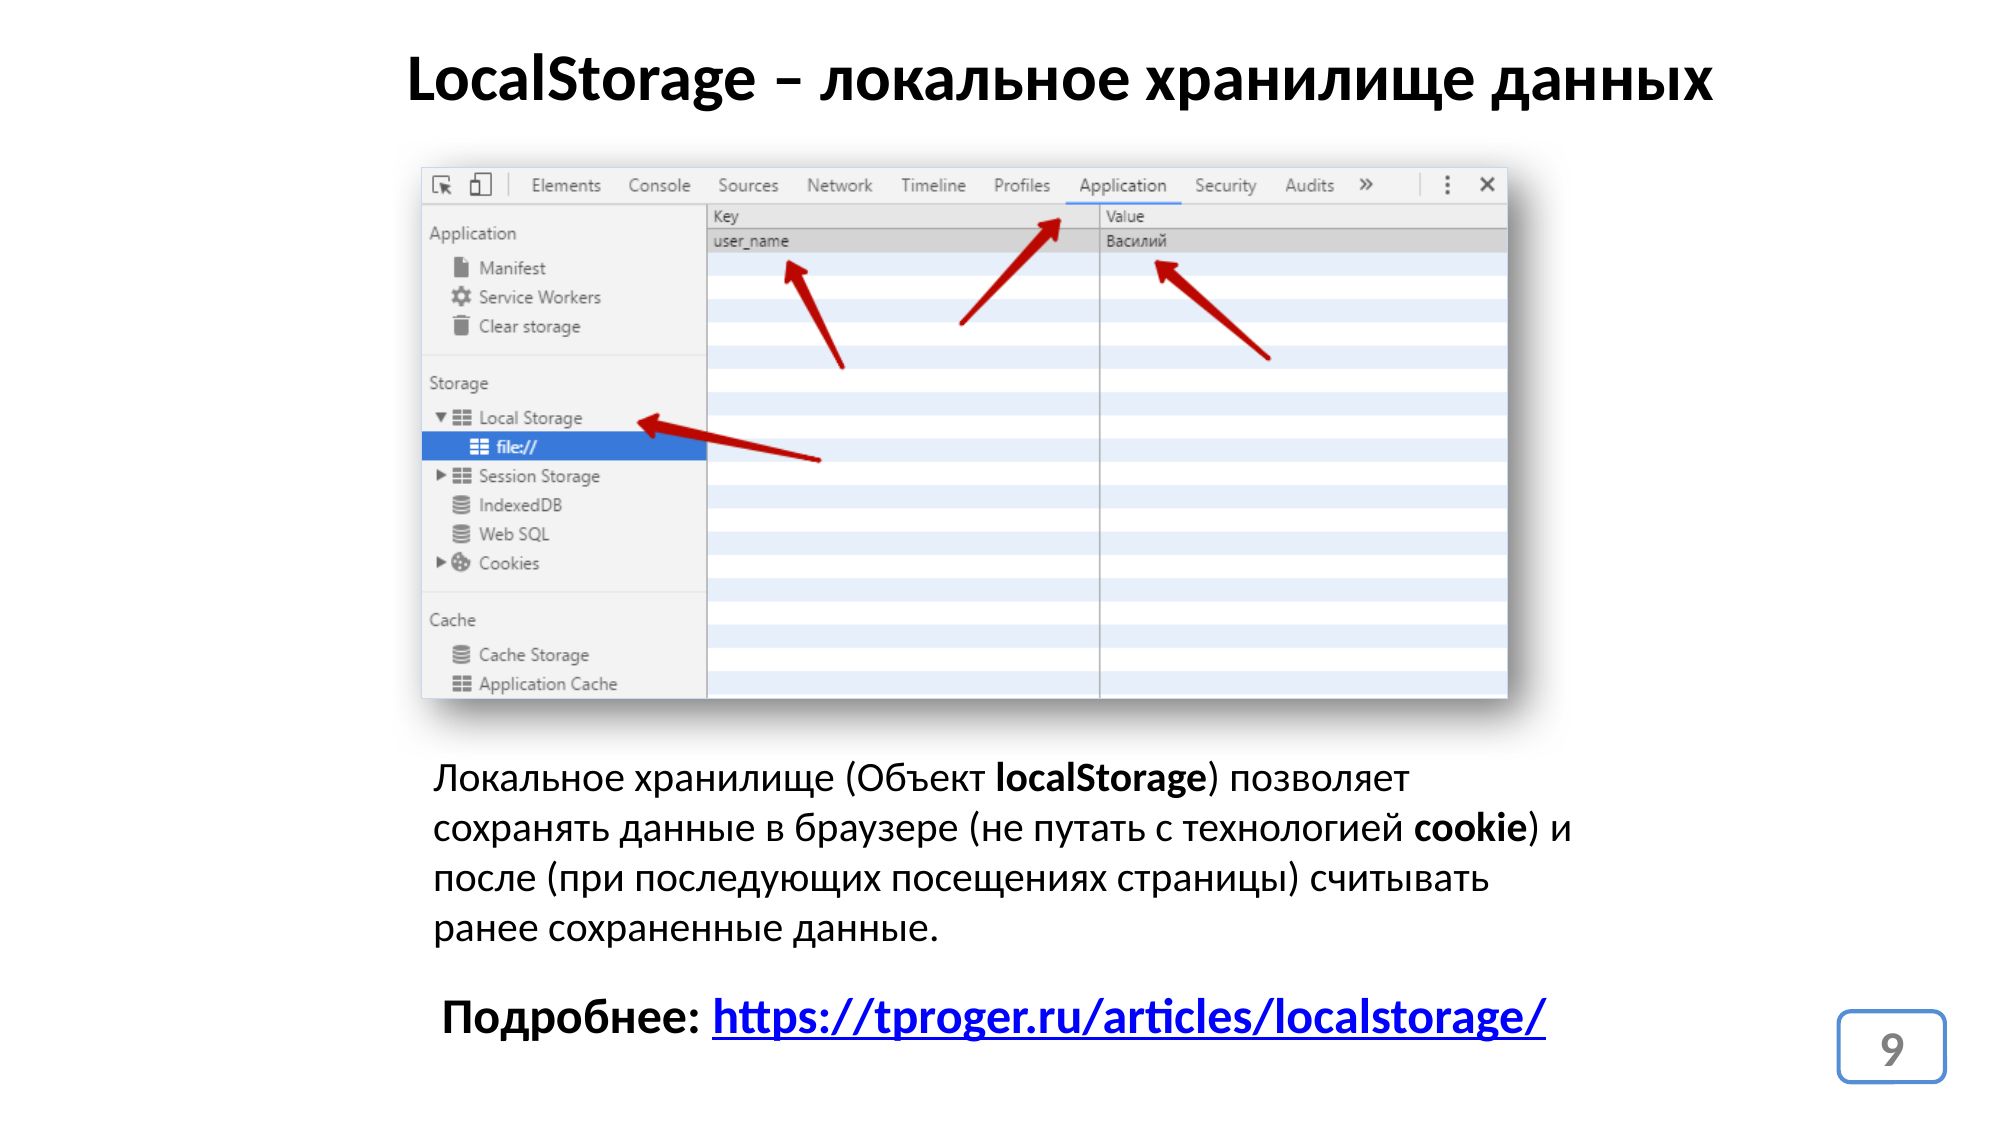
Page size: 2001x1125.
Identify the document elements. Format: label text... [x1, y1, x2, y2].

text_box LocalStorage – локальное хранилище данных [392, 26, 1730, 122]
text_box Локальное хранилище (Объект localStorage) позволяет сохранять данные в браузере (не путать с технологией cookie) и после (при последующих посещениях страницы) считывать ранее сохраненные данные. [418, 742, 1603, 957]
picture [420, 167, 1509, 699]
text_box Подробнее: https://tproger.ru/articles/localstorage/ [427, 975, 1562, 1051]
text_box 9 [1836, 1009, 1948, 1085]
